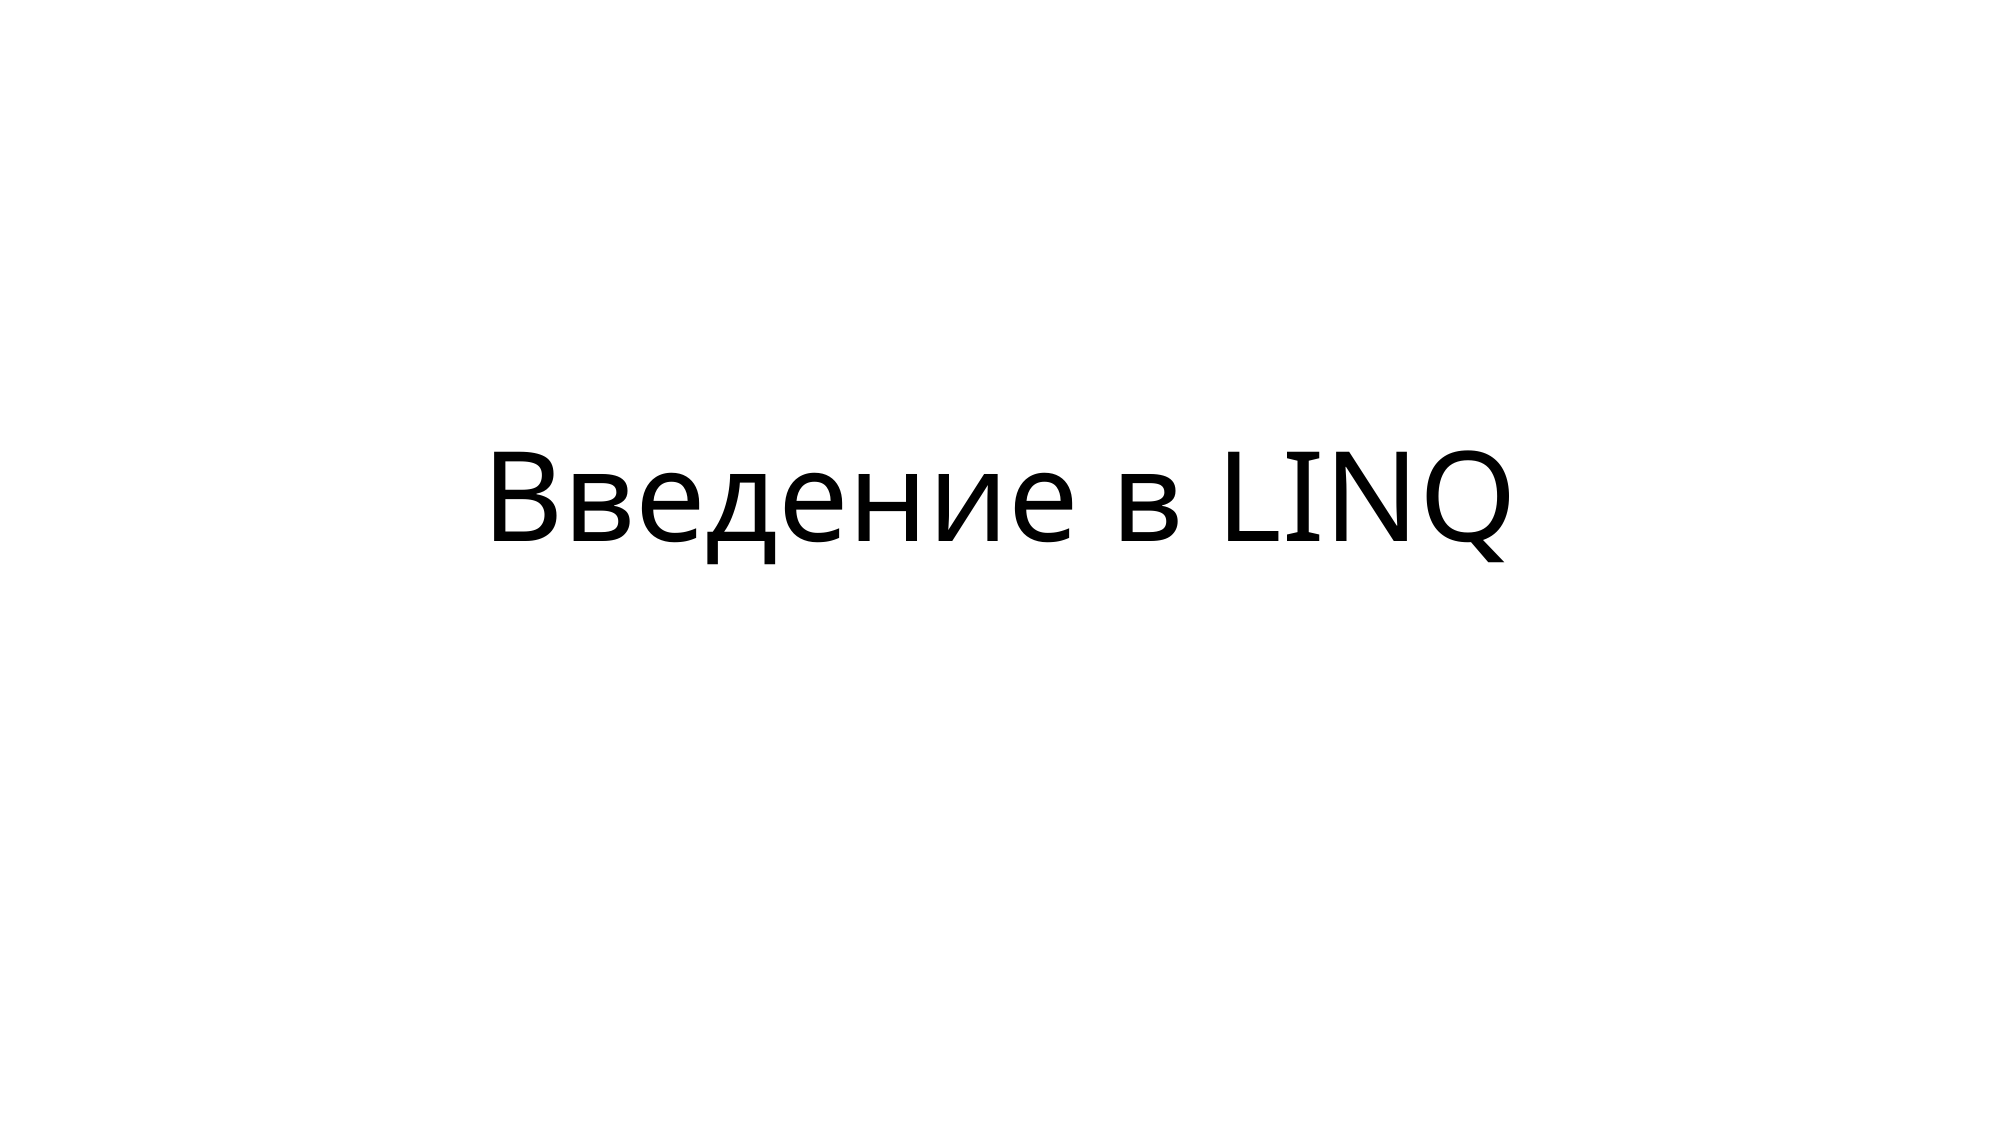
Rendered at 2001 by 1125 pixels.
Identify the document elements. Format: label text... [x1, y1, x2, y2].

title Введение в LINQ [249, 184, 1750, 576]
